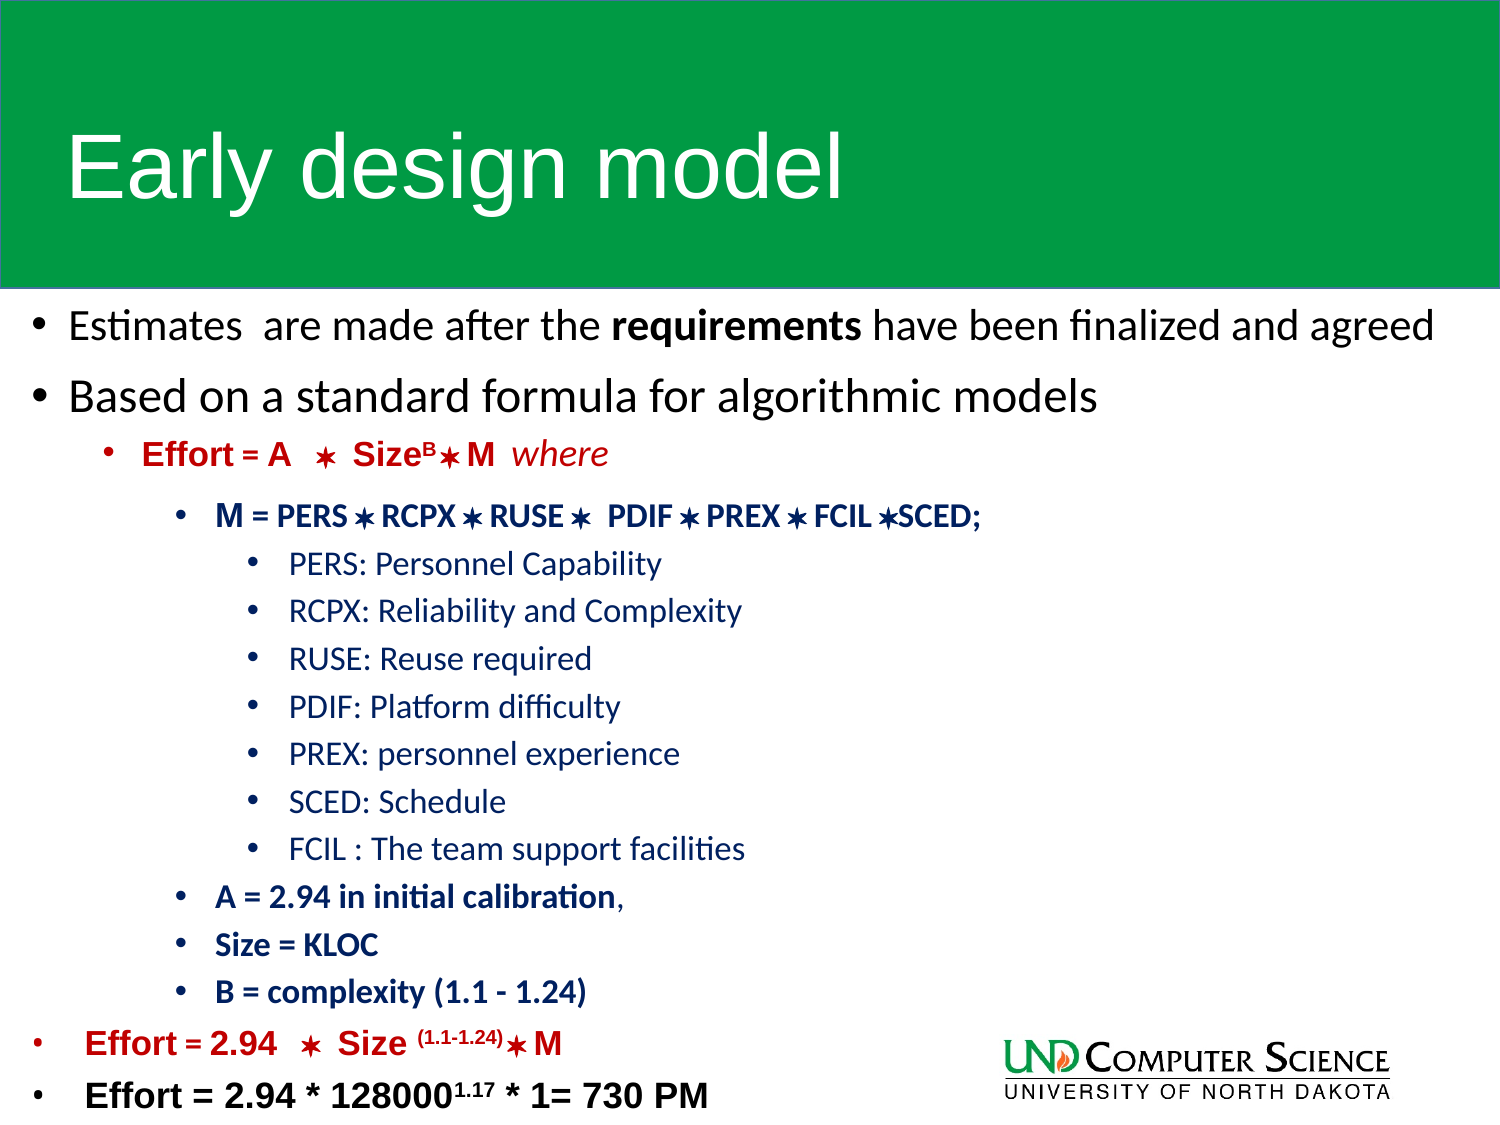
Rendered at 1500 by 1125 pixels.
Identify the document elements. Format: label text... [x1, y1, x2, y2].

list Estimates are made after the requirements have been finalized and agreed Based on a standard formula for algorithmic models Effort = A * SizeB * M where M = PERS * RCPX * RUSE * PDIF * PREX * FCIL *SCED; PERS: Personnel Capability RCPX: Reliability and Complexity RUSE: Reuse required PDIF: Platform difficulty PREX: personnel experience SCED: Schedule FCIL : The team support facilities A = 2.94 in initial calibration, Size = KLOC B = complexity (1.1 - 1.24) Effort = 2.94 * Size (1.1-1.24) * M Effort = 2.94 * 1280001.17 * 1= 730 PM [16, 294, 1500, 1125]
title Early design model [50, 59, 1397, 278]
